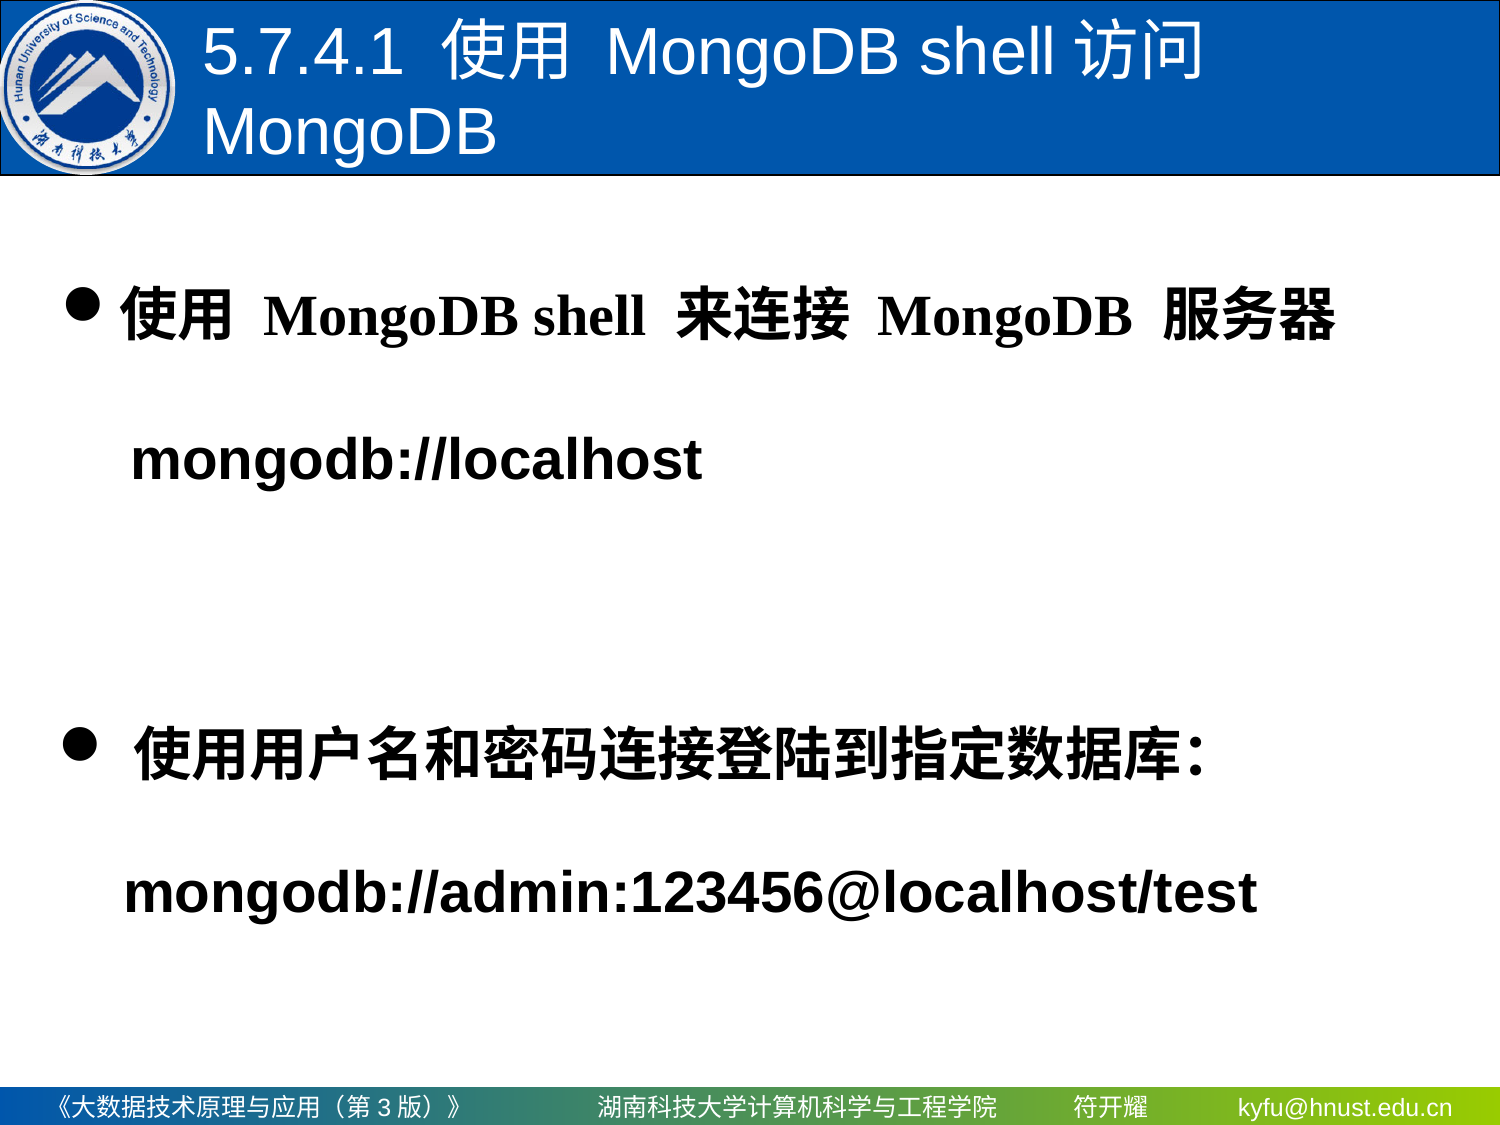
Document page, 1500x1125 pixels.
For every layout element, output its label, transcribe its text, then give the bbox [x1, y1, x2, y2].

text_box mongodb://admin:123456@localhost/test [108, 846, 1477, 932]
picture [0, 0, 176, 175]
text_box 使用 MongoDB shell 来连接 MongoDB 服务器 [46, 269, 1464, 354]
text_box 使用用户名和密码连接登陆到指定数据库： [43, 709, 1440, 795]
title 5.7.4.1 使用 MongoDB shell访问MongoDB [187, 12, 1500, 163]
text_box mongodb://localhost [116, 413, 1465, 499]
